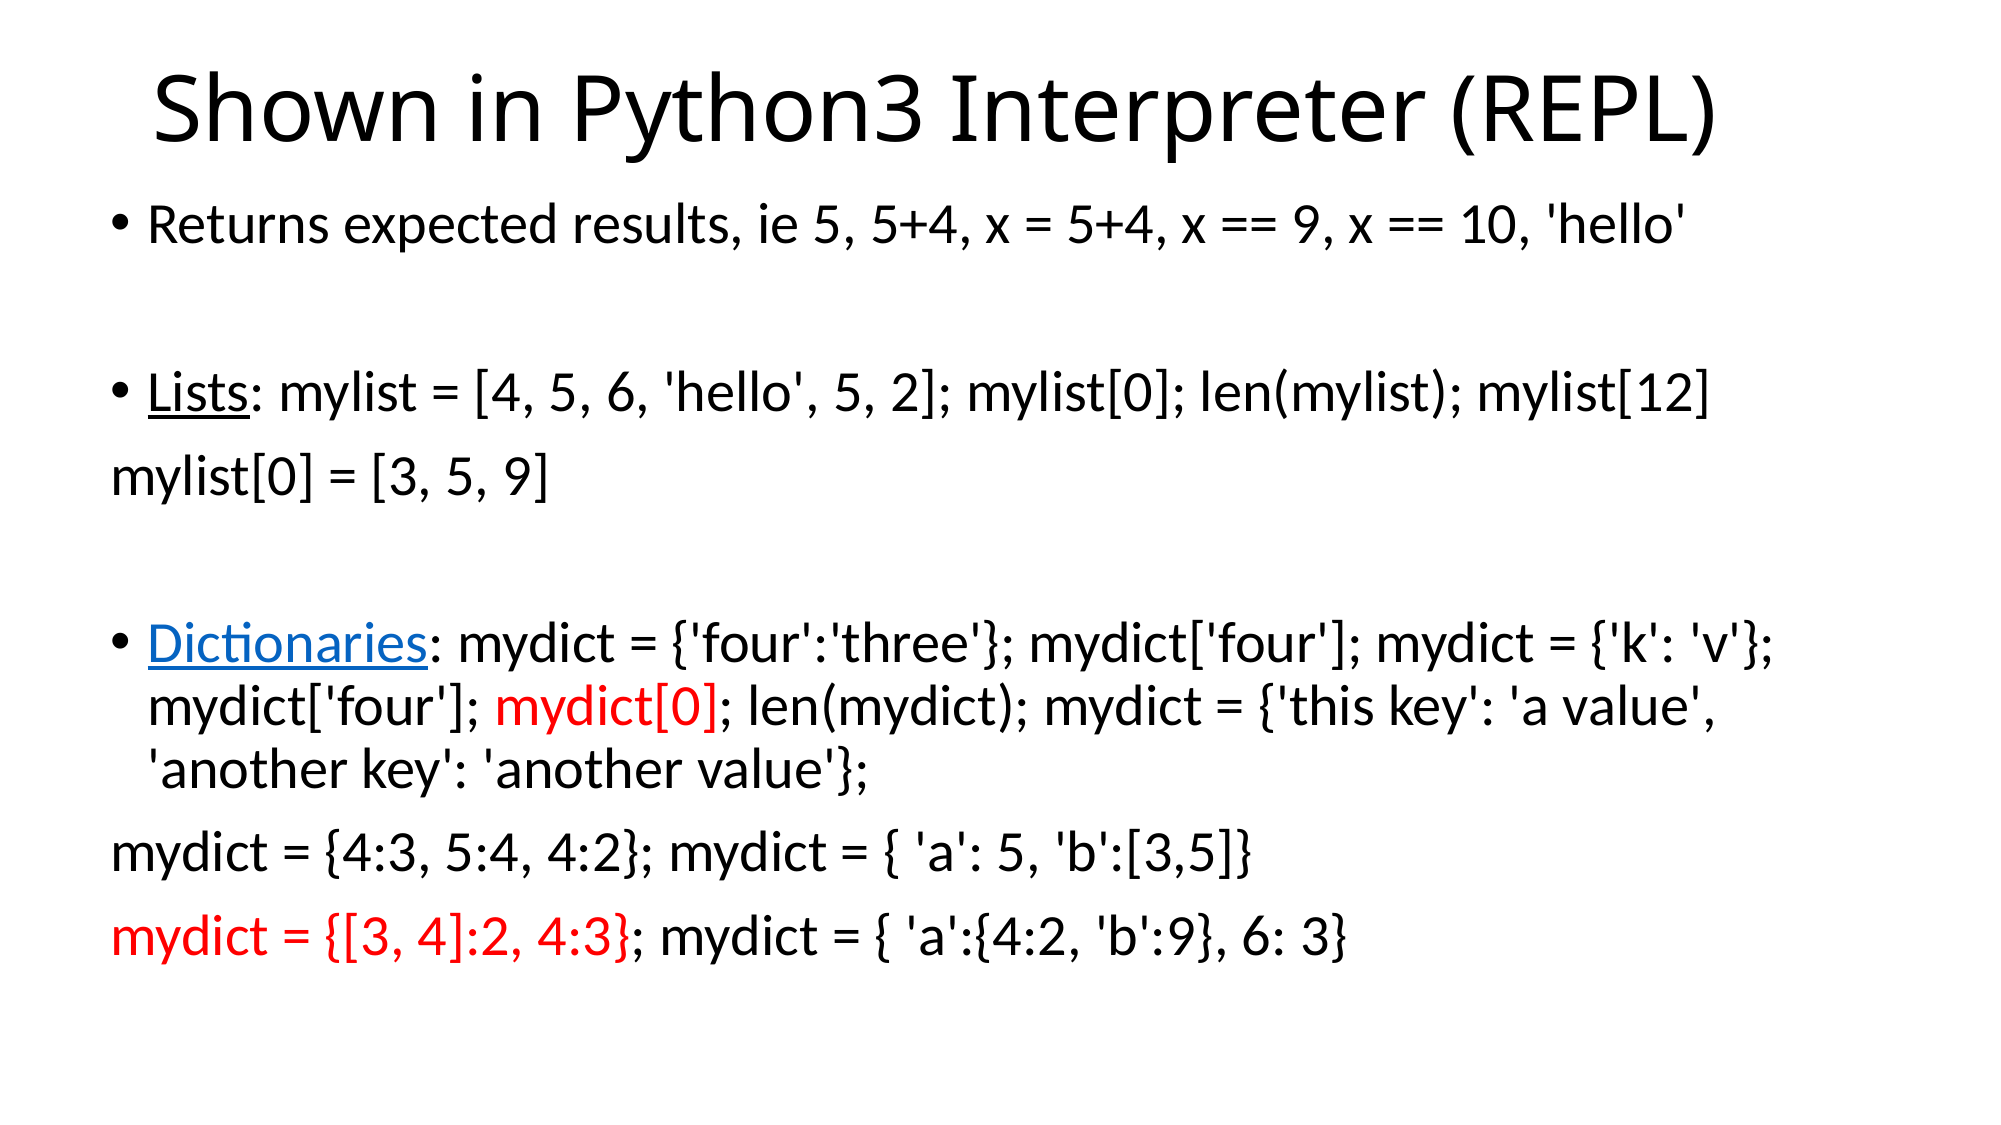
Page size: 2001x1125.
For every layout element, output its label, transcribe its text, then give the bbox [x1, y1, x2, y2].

title Shown in Python3 Interpreter (REPL) [137, 3, 1863, 186]
list Returns expected results, ie 5, 5+4, x = 5+4, x == 9, x == 10, 'hello' Lists: mylist = [4, 5, 6, 'hello', 5, 2]; mylist[0]; len(mylist); mylist[12] mylist[0] = [3, 5, 9] Dictionaries: mydict = {'four':'three'}; mydict['four']; mydict = {'k': 'v'}; mydict['four']; mydict[0]; len(mydict); mydict = {'this key': 'a value', 'another key': 'another value'}; mydict = {4:3, 5:4, 4:2}; mydict = { 'a': 5, 'b':[3,5]} mydict = {[3, 4]:2, 4:3}; mydict = { 'a':{4:2, 'b':9}, 6: 3} [95, 186, 1943, 1099]
